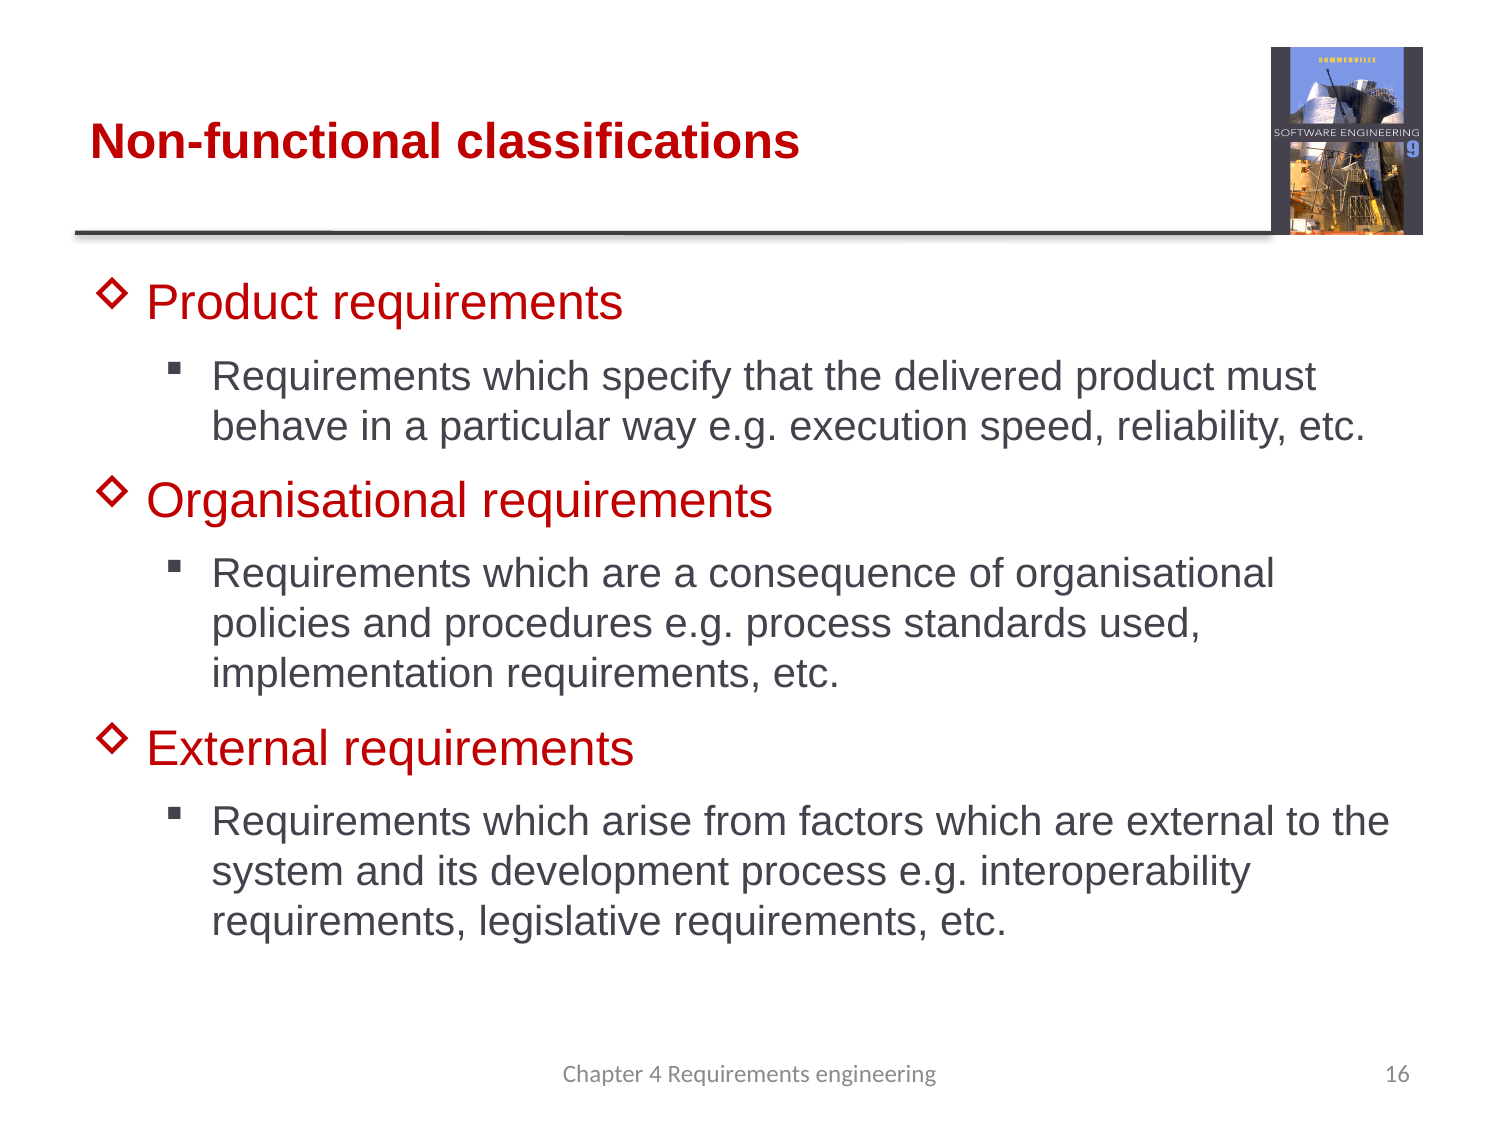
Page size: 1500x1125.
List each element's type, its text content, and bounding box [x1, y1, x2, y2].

title Non-functional classifications [74, 44, 1272, 233]
slide_number 16 [1074, 1042, 1425, 1103]
list Product requirements Requirements which specify that the delivered product must behave in a particular way e.g. execution speed, reliability, etc. Organisational requirements Requirements which are a consequence of organisational policies and procedures e.g. process standards used, implementation requirements, etc. External requirements Requirements which arise from factors which are external to the system and its development process e.g. interoperability requirements, legislative requirements, etc. [75, 262, 1425, 1005]
footer Chapter 4 Requirements engineering [512, 1042, 988, 1103]
picture [1272, 47, 1423, 235]
